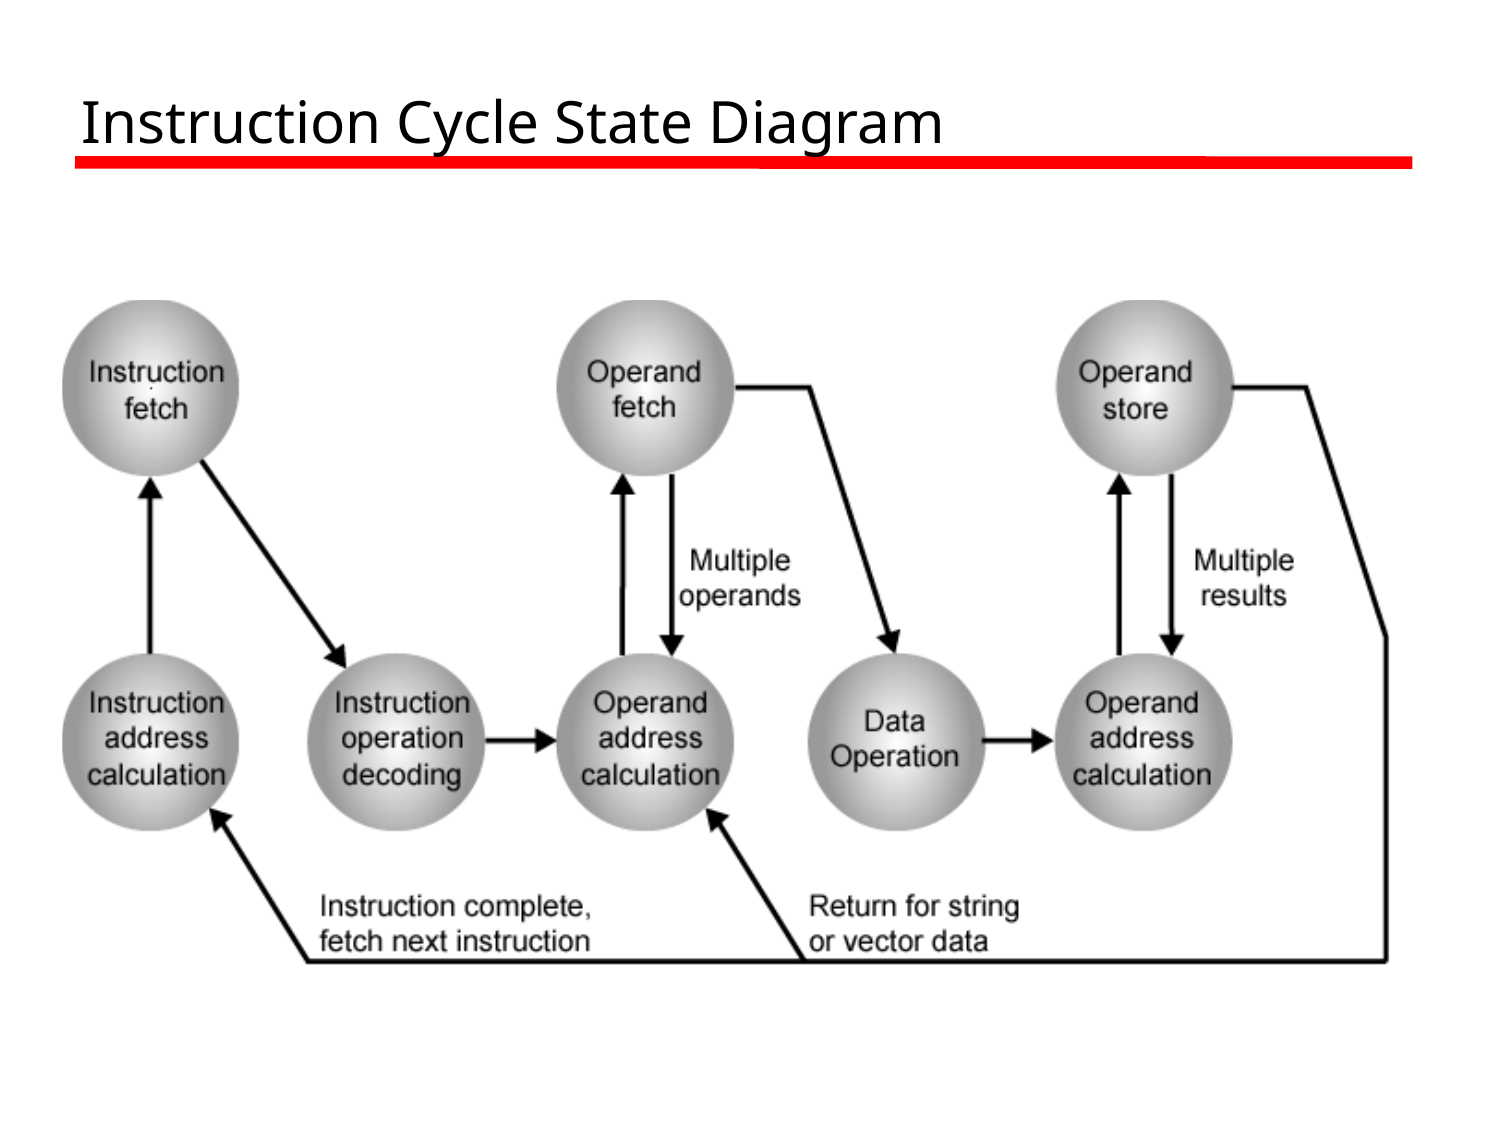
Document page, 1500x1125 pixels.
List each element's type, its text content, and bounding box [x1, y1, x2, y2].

picture [62, 299, 1390, 976]
text_box Instruction Cycle State Diagram [66, 24, 1413, 163]
